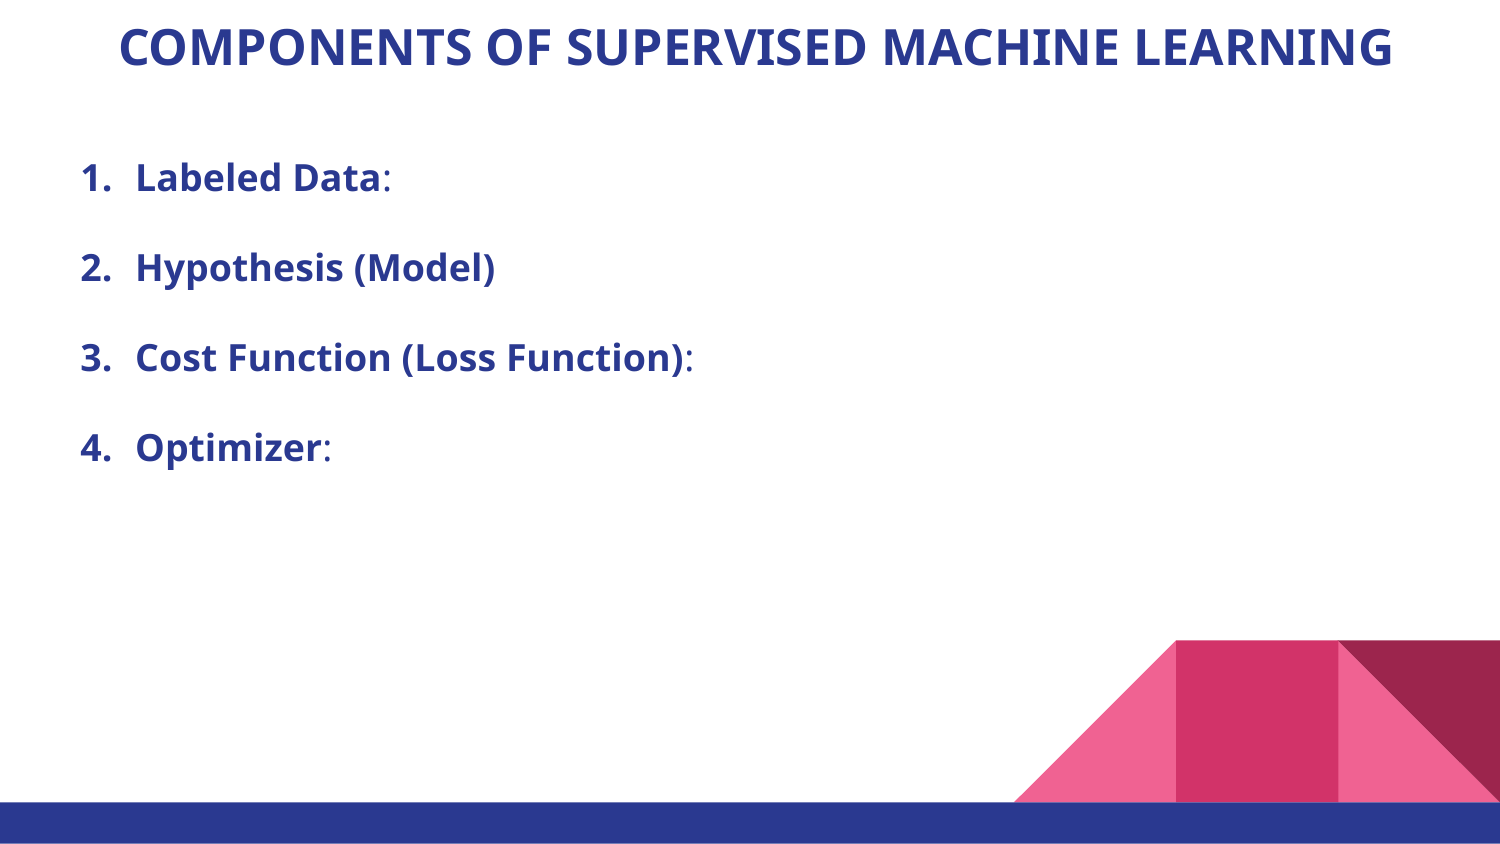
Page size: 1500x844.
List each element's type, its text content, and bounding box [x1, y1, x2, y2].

title COMPONENTS OF SUPERVISED MACHINE LEARNING [0, 0, 1500, 87]
list Labeled Data: Hypothesis (Model) Cost Function (Loss Function): Optimizer: [45, 94, 1465, 665]
